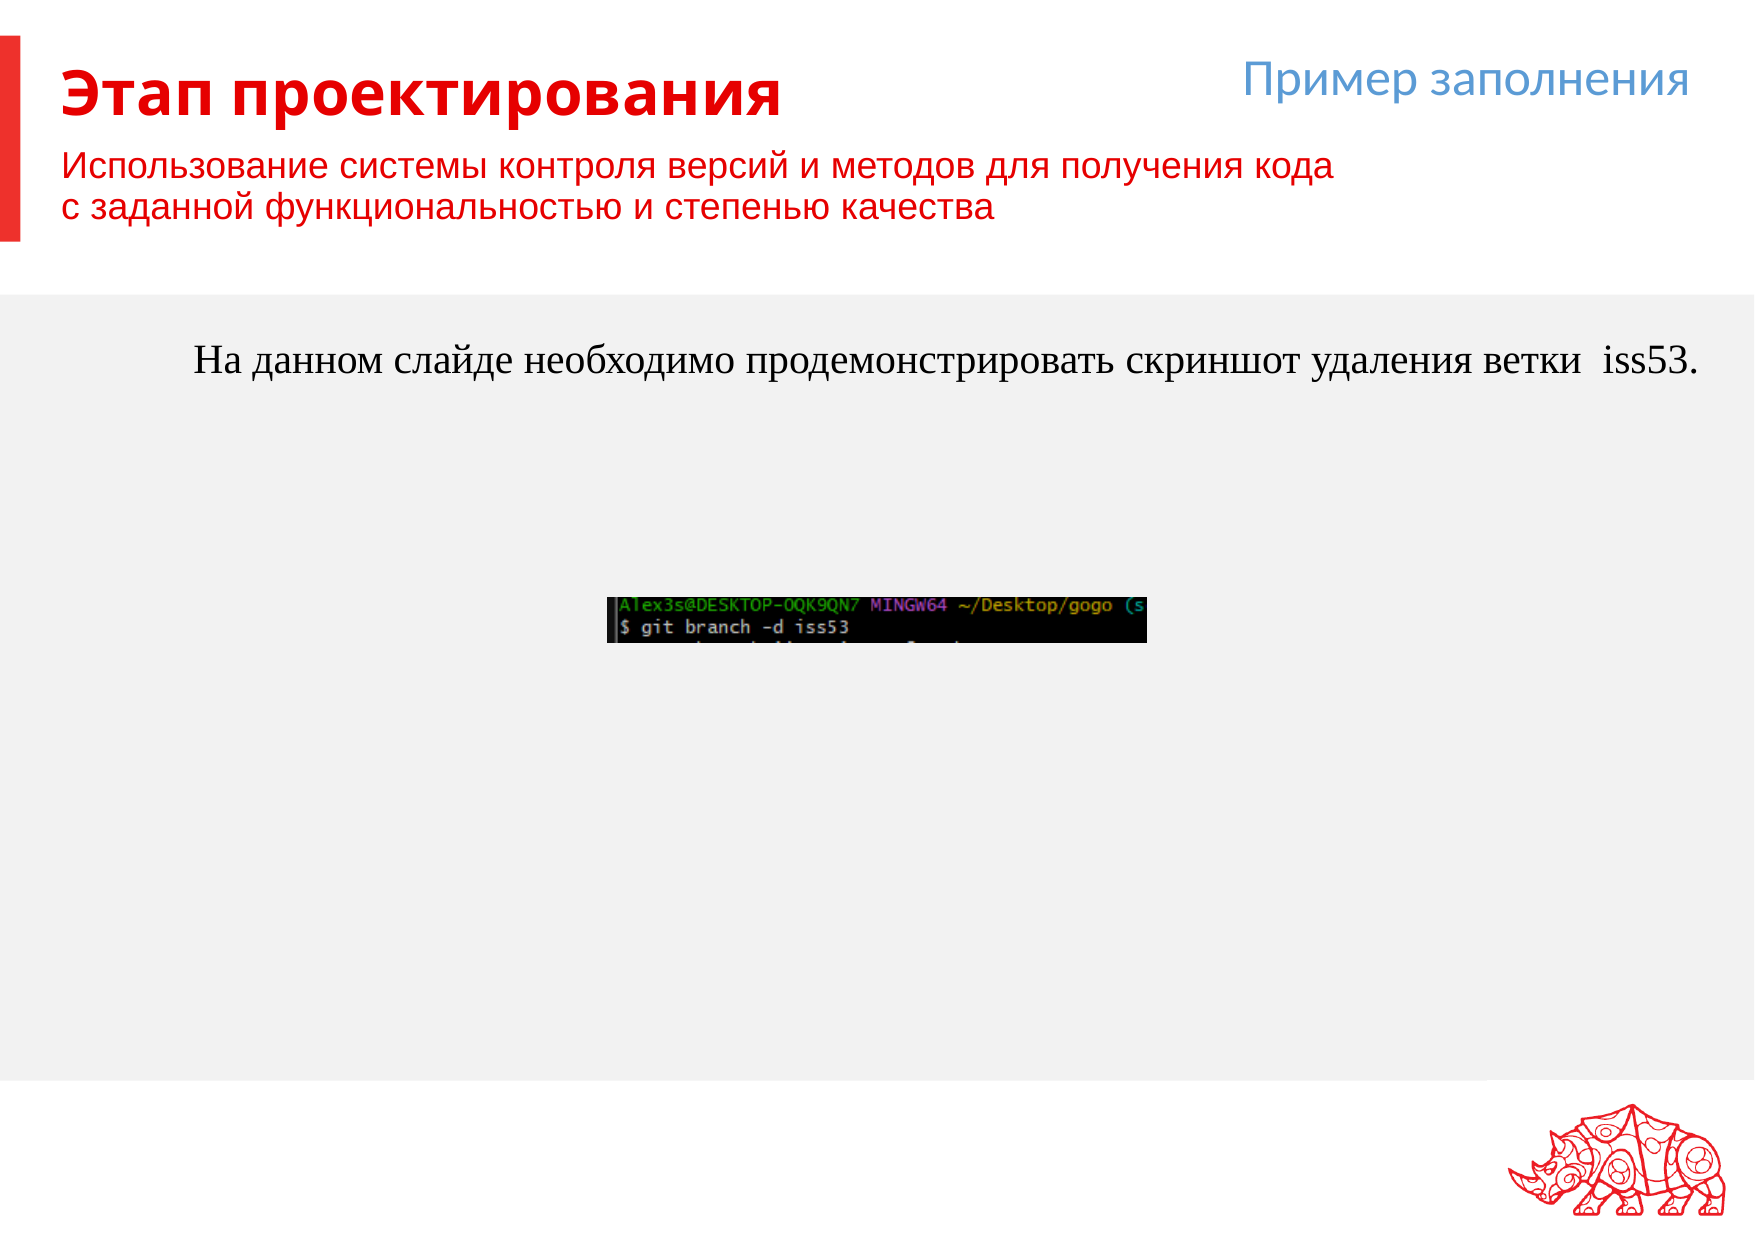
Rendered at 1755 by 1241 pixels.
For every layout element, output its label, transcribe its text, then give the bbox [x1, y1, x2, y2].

text_box Пример заполнения [1650, 36, 1726, 115]
list Использование системы контроля версий и методов для получения кода с заданной функциональностью и степенью качества [44, 72, 1370, 236]
picture [1487, 1080, 1755, 1229]
picture [607, 597, 1147, 644]
text_box На данном слайде необходимо продемонстрировать скриншот удаления ветки iss53. [60, 324, 1726, 390]
title Этап проектирования [60, 0, 1650, 200]
